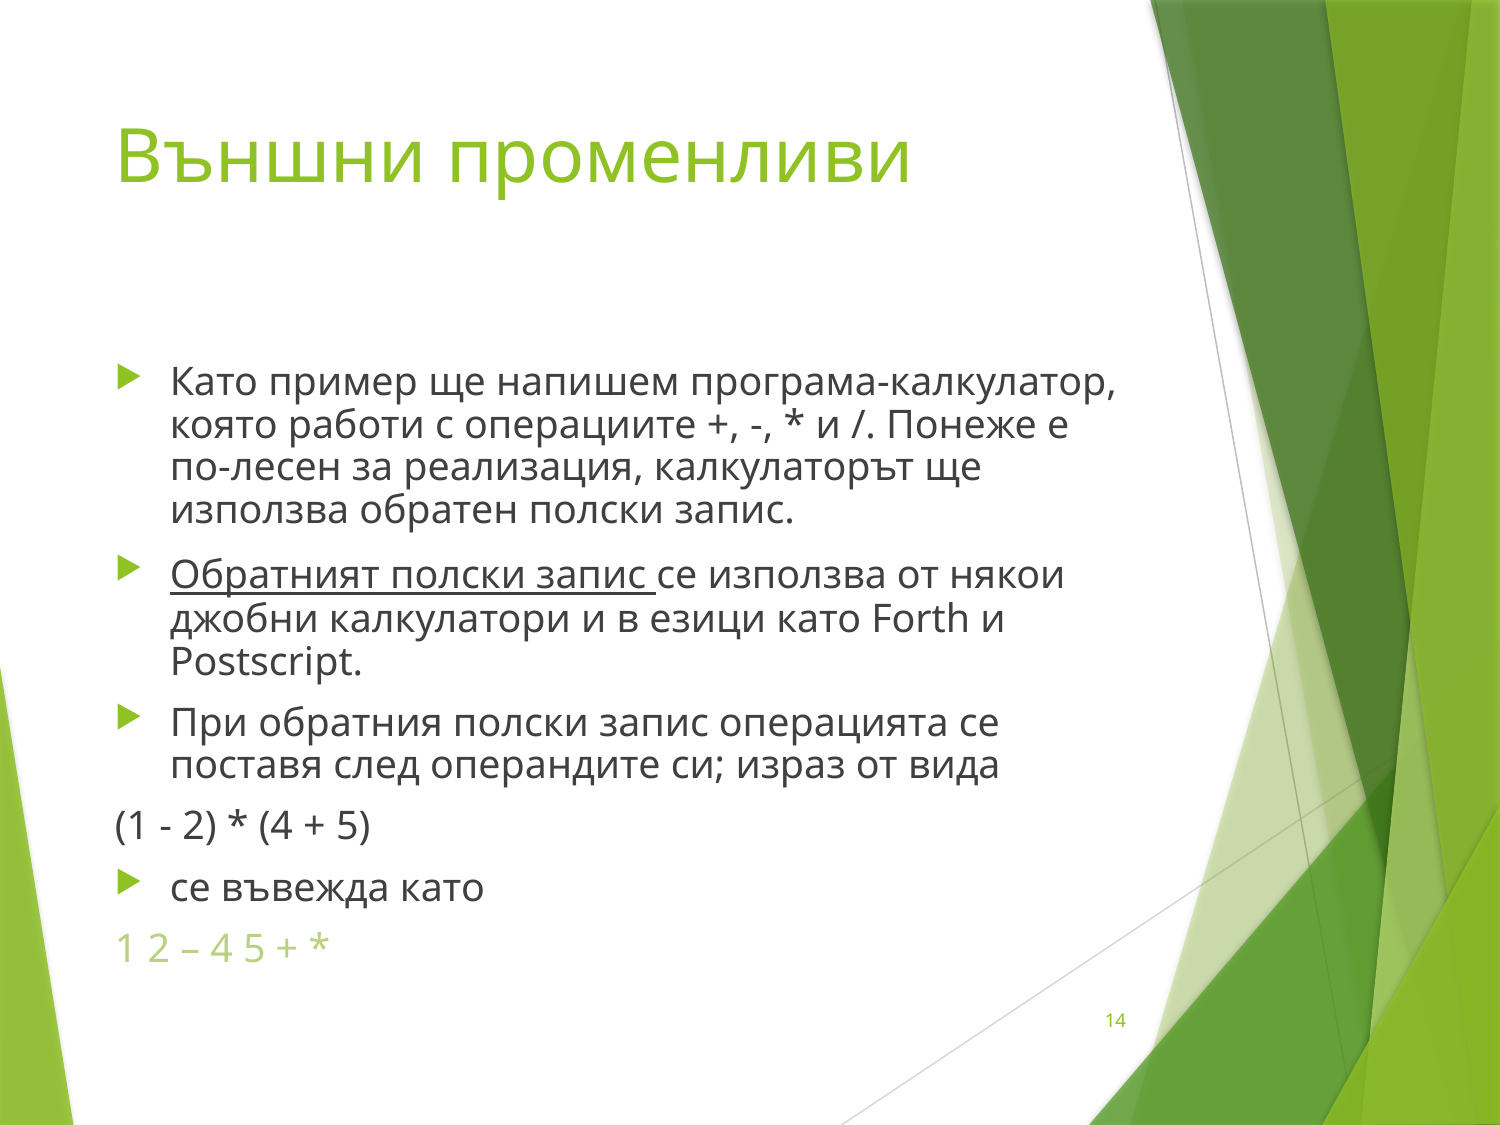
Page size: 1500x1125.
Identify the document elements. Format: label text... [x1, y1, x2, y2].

list Като пример ще напишем програма-калкулатор, която работи с операциите +, -, * и /. Понеже е по-лесен за реализация, калкулаторът ще използва обратен полски запис. Обратният полски запис се използва от някои джобни калкулатори и в езици като Forth и Postscript. При обратния полски запис операцията се поставя след операндите си; израз от вида (1 - 2) * (4 + 5) се въвежда като 1 2 – 4 5 + * [99, 354, 1142, 992]
slide_number [886, 991, 999, 1051]
title Външни променливи [99, 99, 1142, 317]
slide_number 14 [1057, 991, 1142, 1051]
